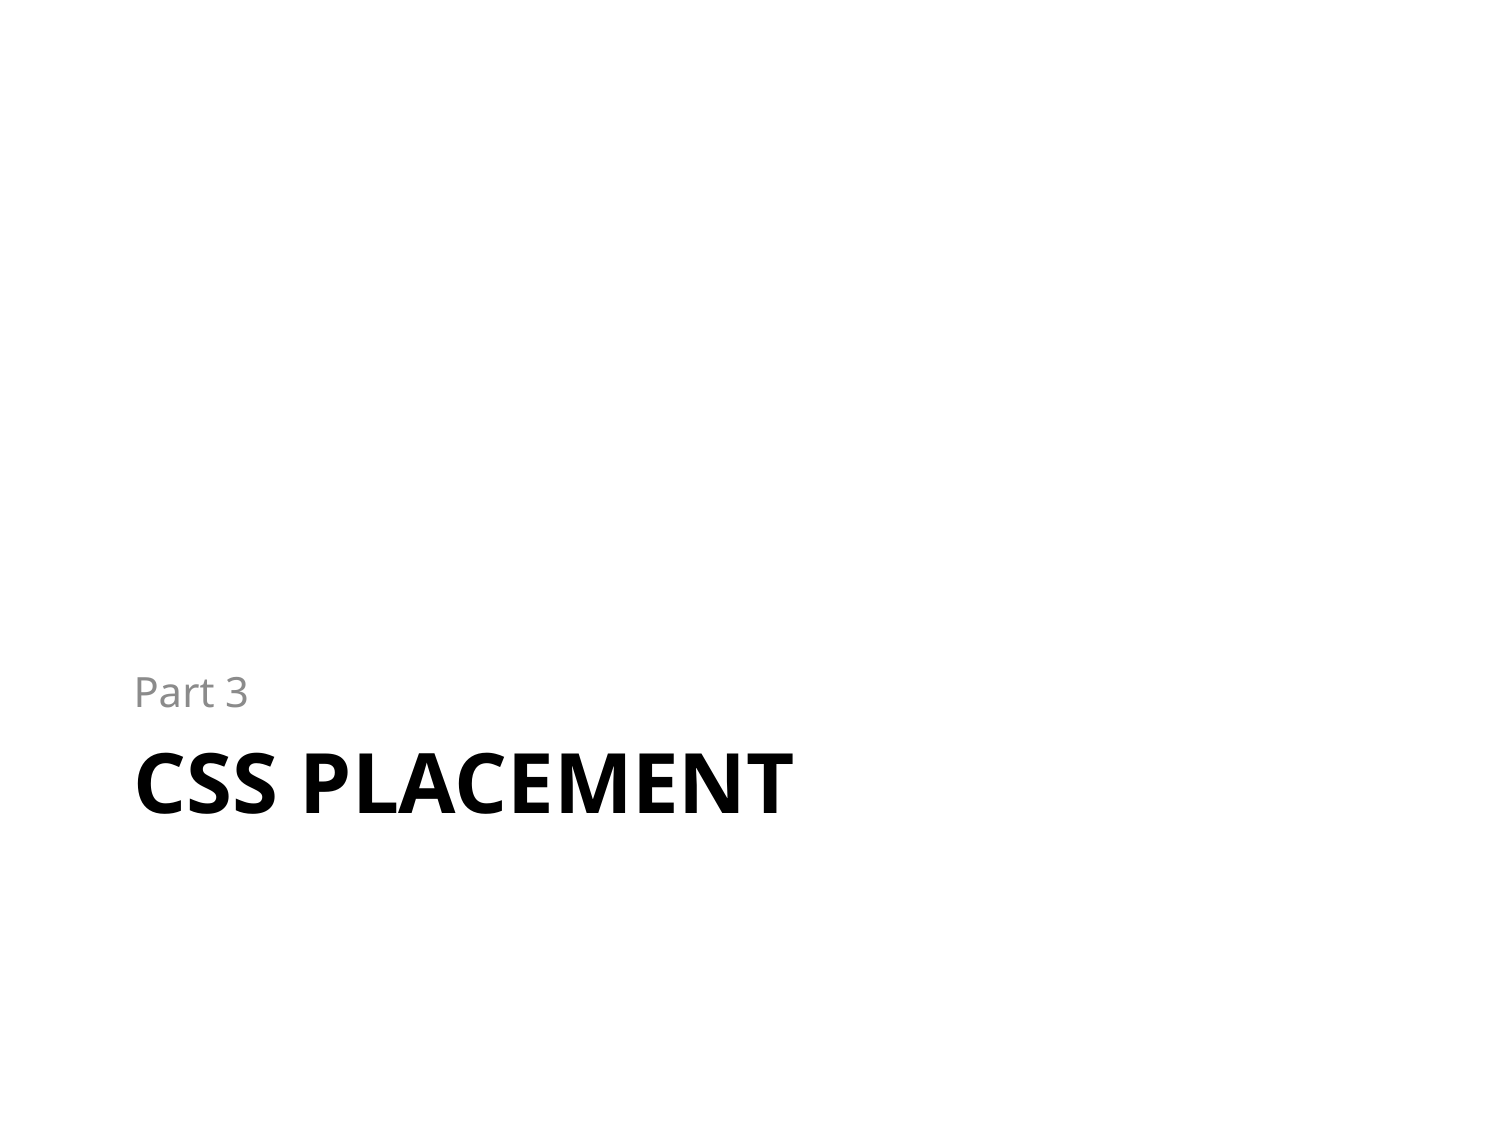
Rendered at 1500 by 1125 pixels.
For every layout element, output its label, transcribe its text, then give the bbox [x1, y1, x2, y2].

title CSS Placement [118, 723, 1394, 947]
list Part 3 [118, 476, 1394, 723]
